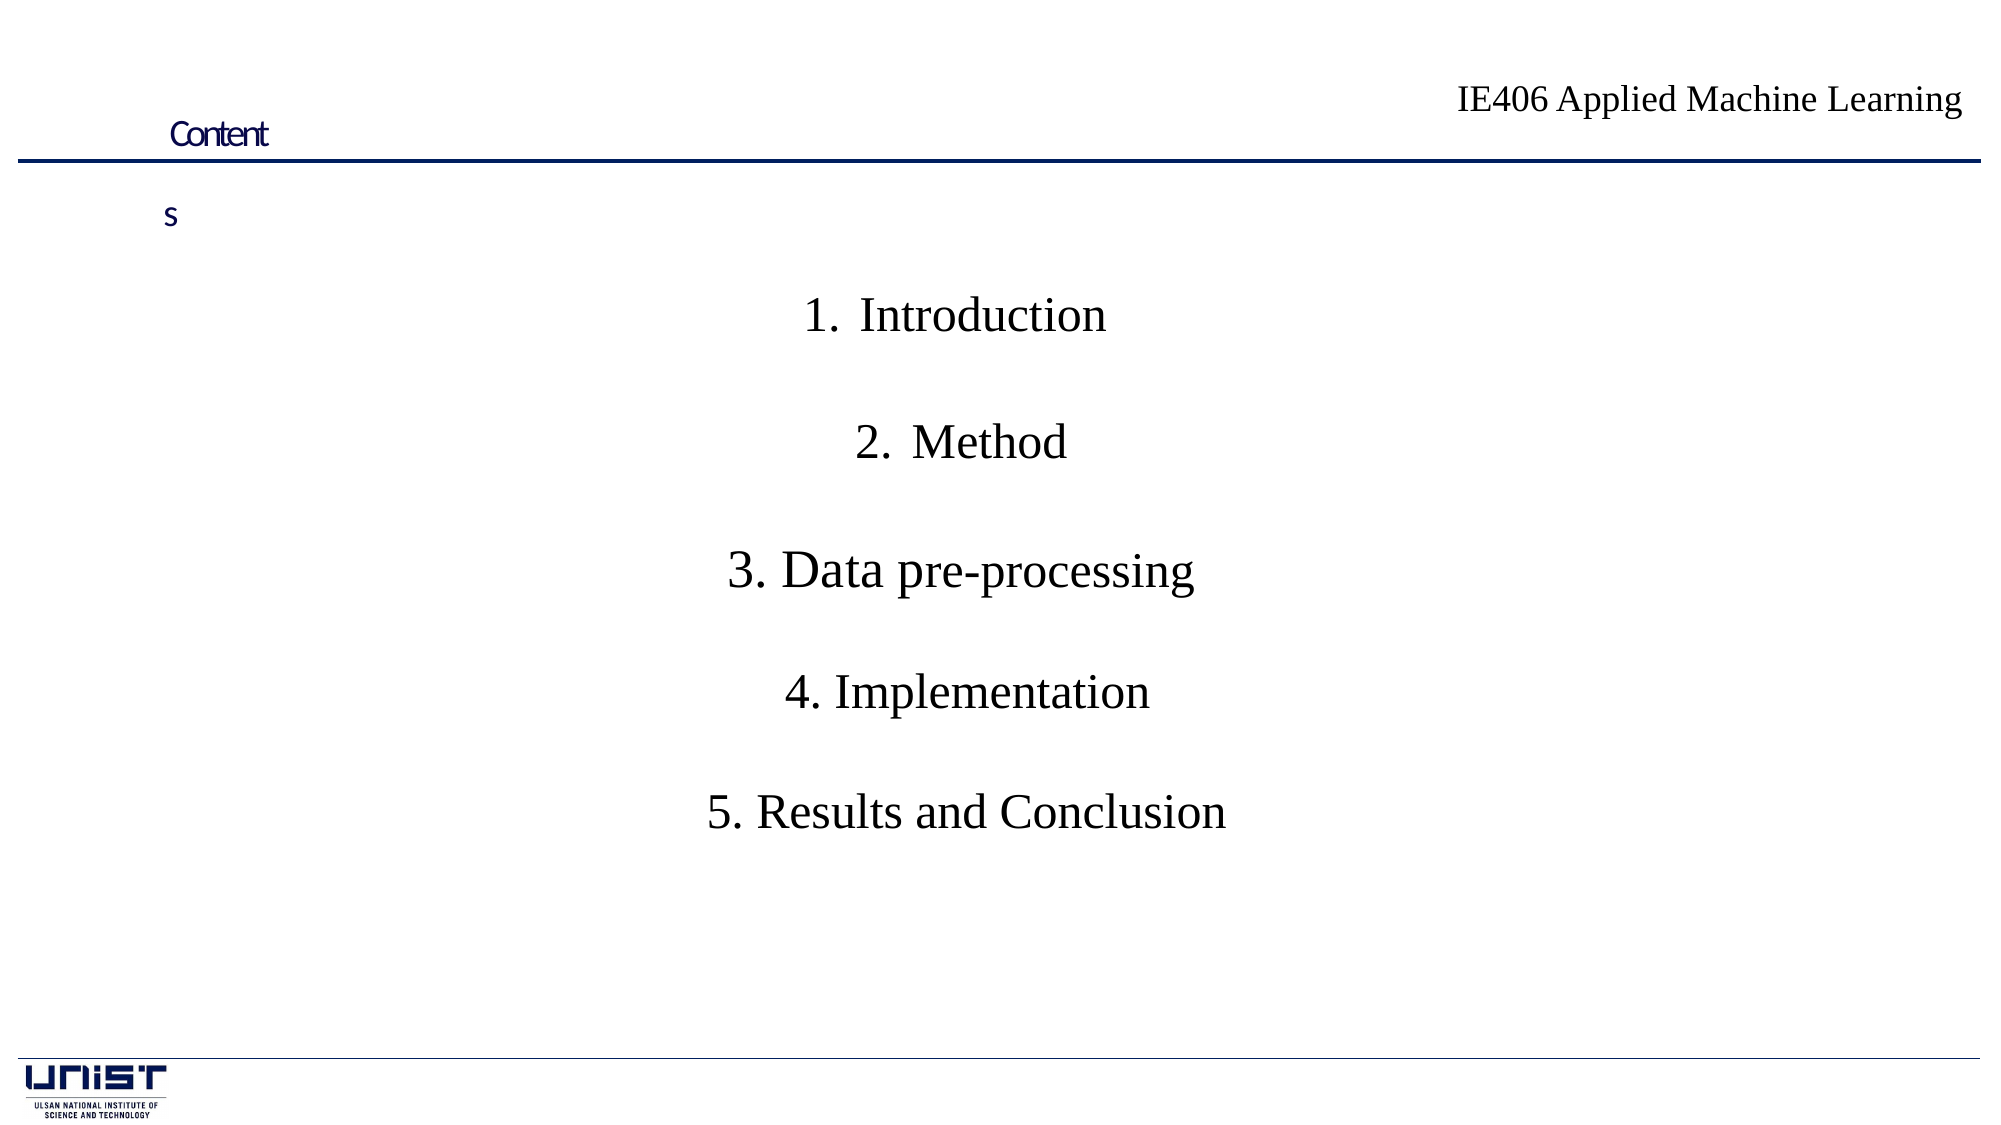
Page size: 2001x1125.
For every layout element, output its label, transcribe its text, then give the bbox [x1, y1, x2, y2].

text_box Contents [155, 79, 283, 175]
picture [22, 1064, 169, 1119]
text_box Introduction Method 3. Data pre-processing 4. Implementation 5. Results and Conclusion [348, 281, 1585, 839]
